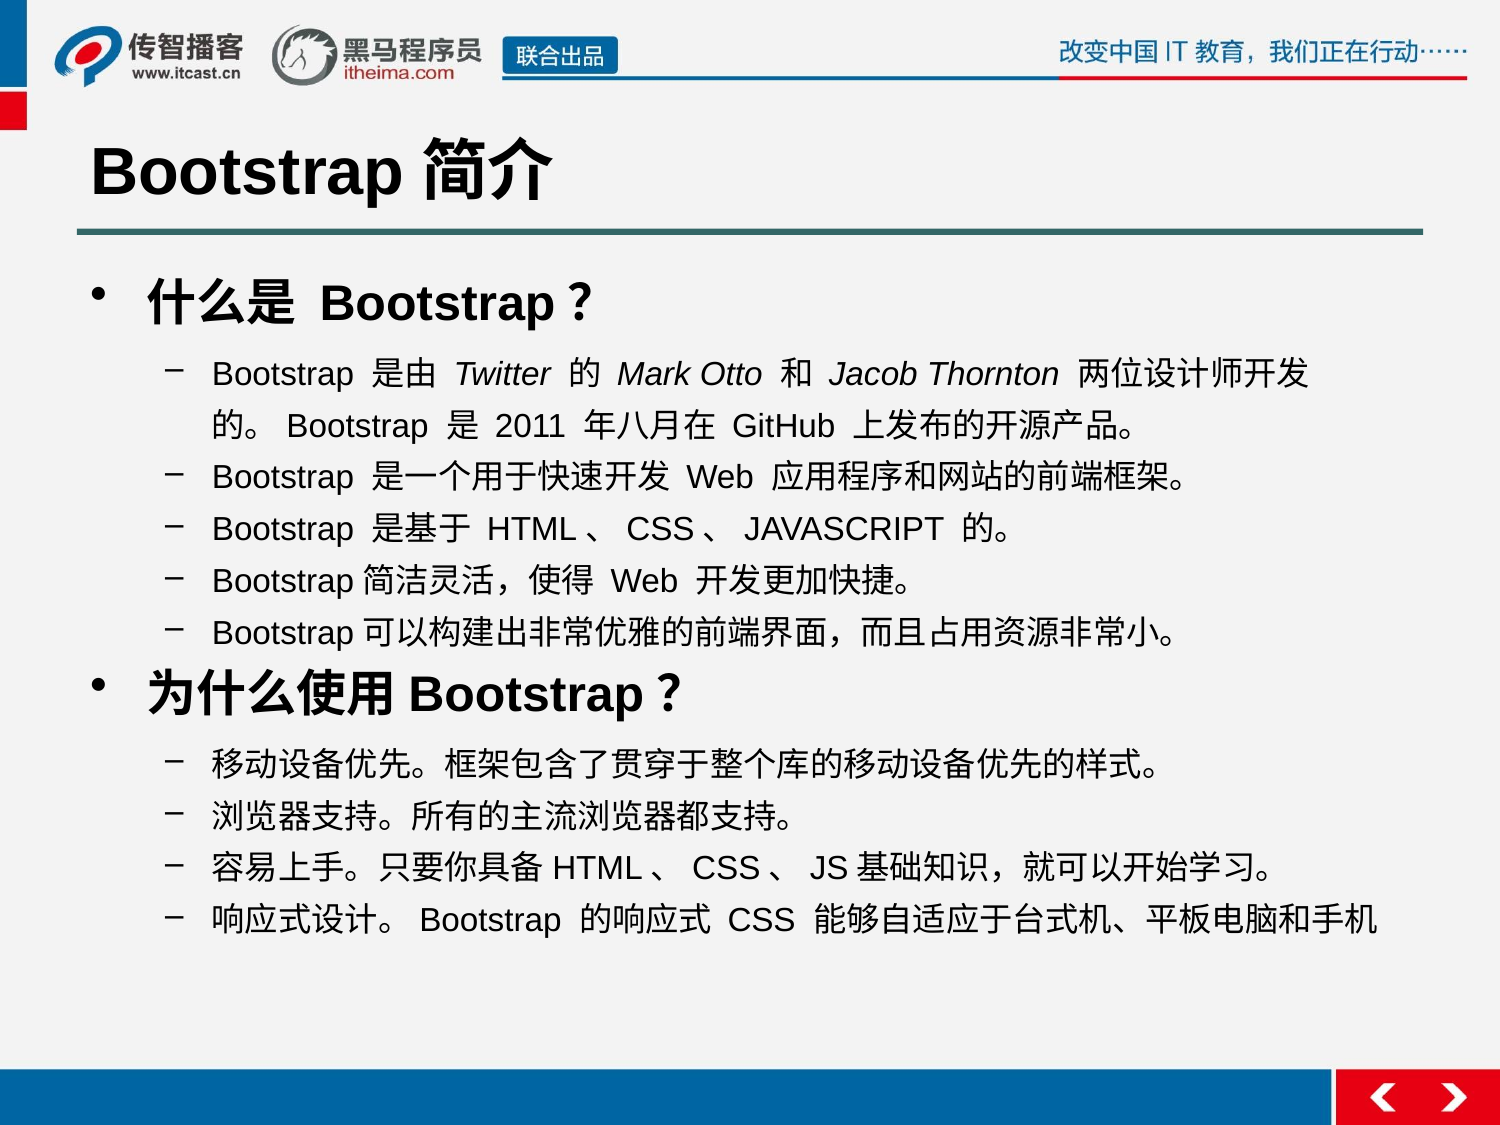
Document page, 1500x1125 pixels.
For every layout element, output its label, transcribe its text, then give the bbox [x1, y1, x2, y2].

list 什么是 Bootstrap？ Bootstrap 是由 Twitter 的 Mark Otto 和 Jacob Thornton 两位设计师开发的。Bootstrap 是 2011 年八月在 GitHub 上发布的开源产品。 Bootstrap 是一个用于快速开发 Web 应用程序和网站的前端框架。 Bootstrap 是基于 HTML、CSS、JAVASCRIPT 的。 Bootstrap简洁灵活，使得 Web 开发更加快捷。 Bootstrap可以构建出非常优雅的前端界面，而且占用资源非常小。 为什么使用Bootstrap？ 移动设备优先。框架包含了贯穿于整个库的移动设备优先的样式。 浏览器支持。所有的主流浏览器都支持。 容易上手。只要你具备HTML、CSS、JS基础知识，就可以开始学习。 响应式设计。Bootstrap 的响应式 CSS 能够自适应于台式机、平板电脑和手机 [75, 262, 1425, 1005]
picture [0, 0, 1500, 1125]
title Bootstrap简介 [75, 104, 1425, 232]
